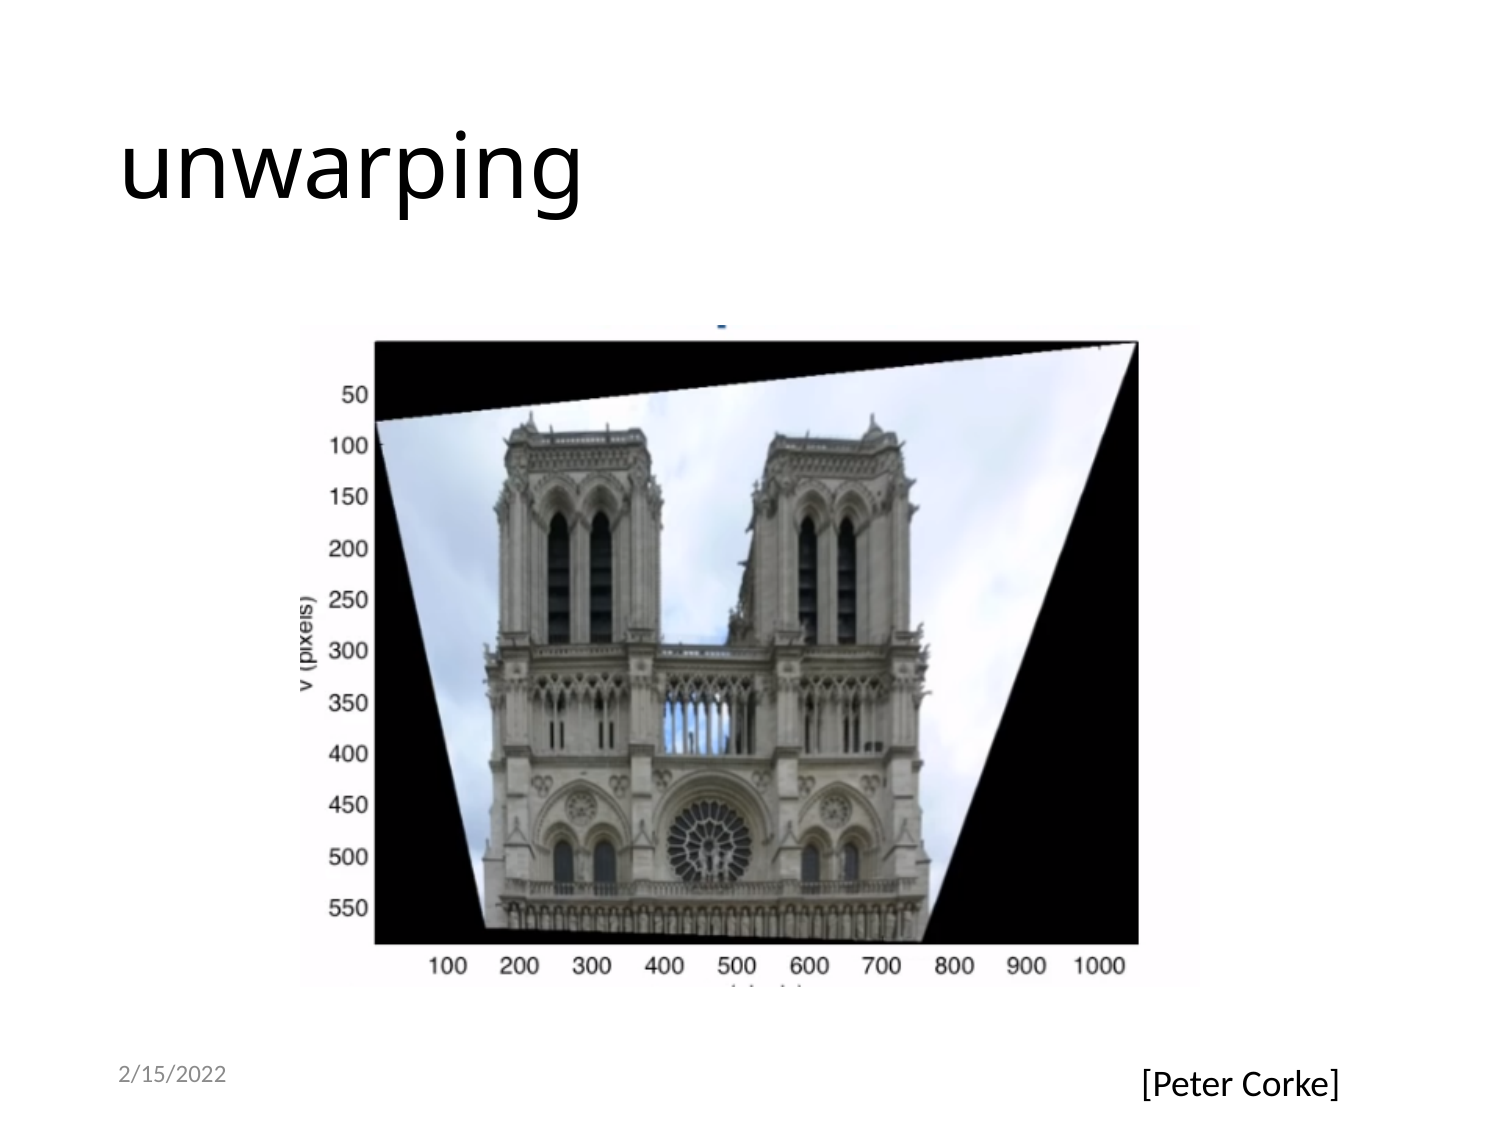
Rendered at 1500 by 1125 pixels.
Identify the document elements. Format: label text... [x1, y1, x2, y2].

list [300, 325, 1200, 987]
text_box [Peter Corke] [1126, 1051, 1356, 1112]
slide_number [103, 1042, 441, 1103]
title unwarping [103, 59, 1397, 278]
